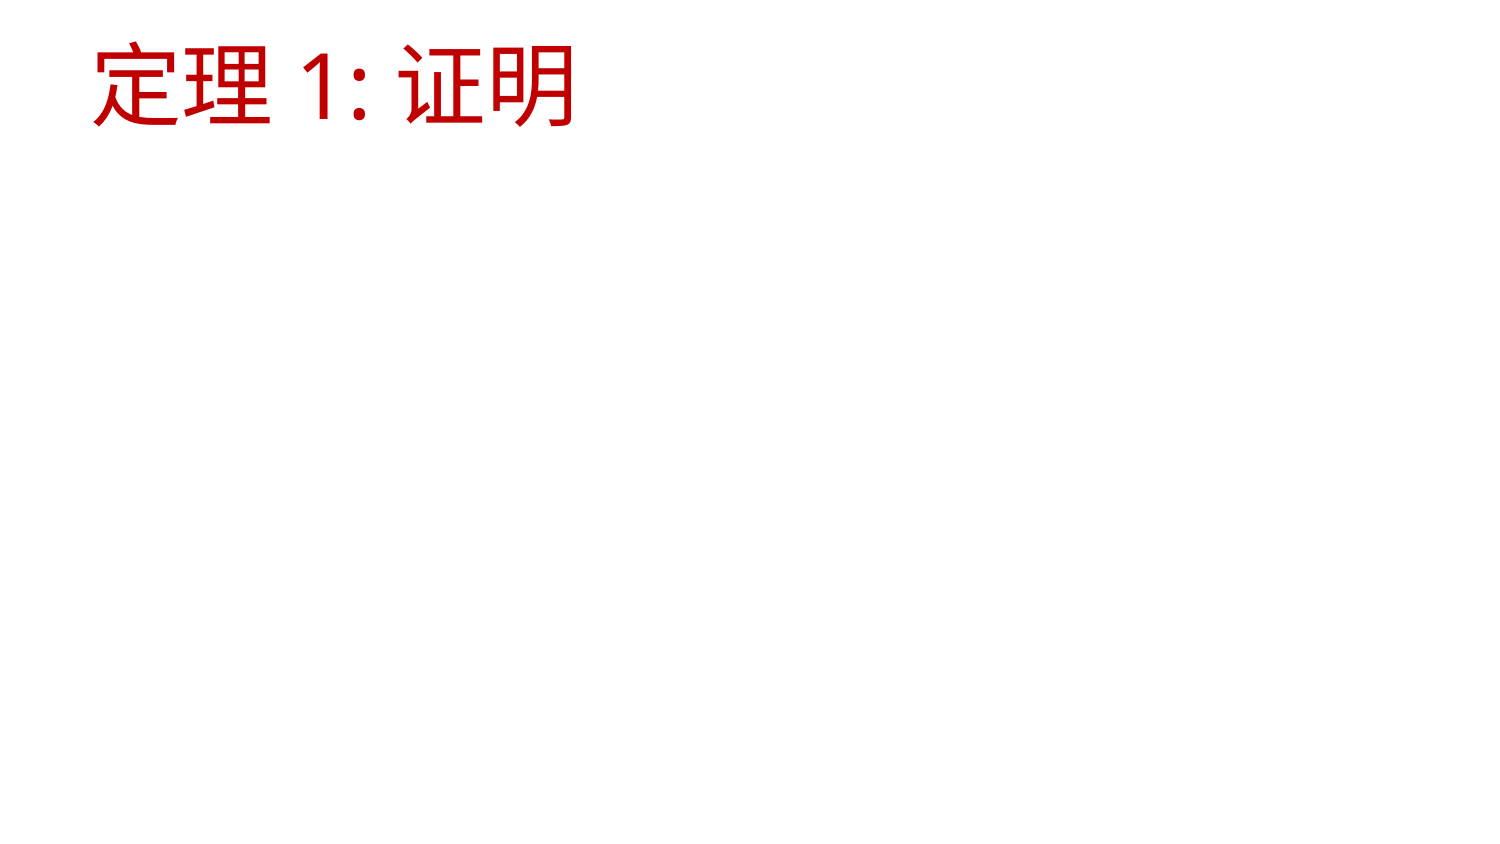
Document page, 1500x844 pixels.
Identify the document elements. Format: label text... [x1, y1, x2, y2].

title 定理1:证明 [75, 20, 1425, 137]
